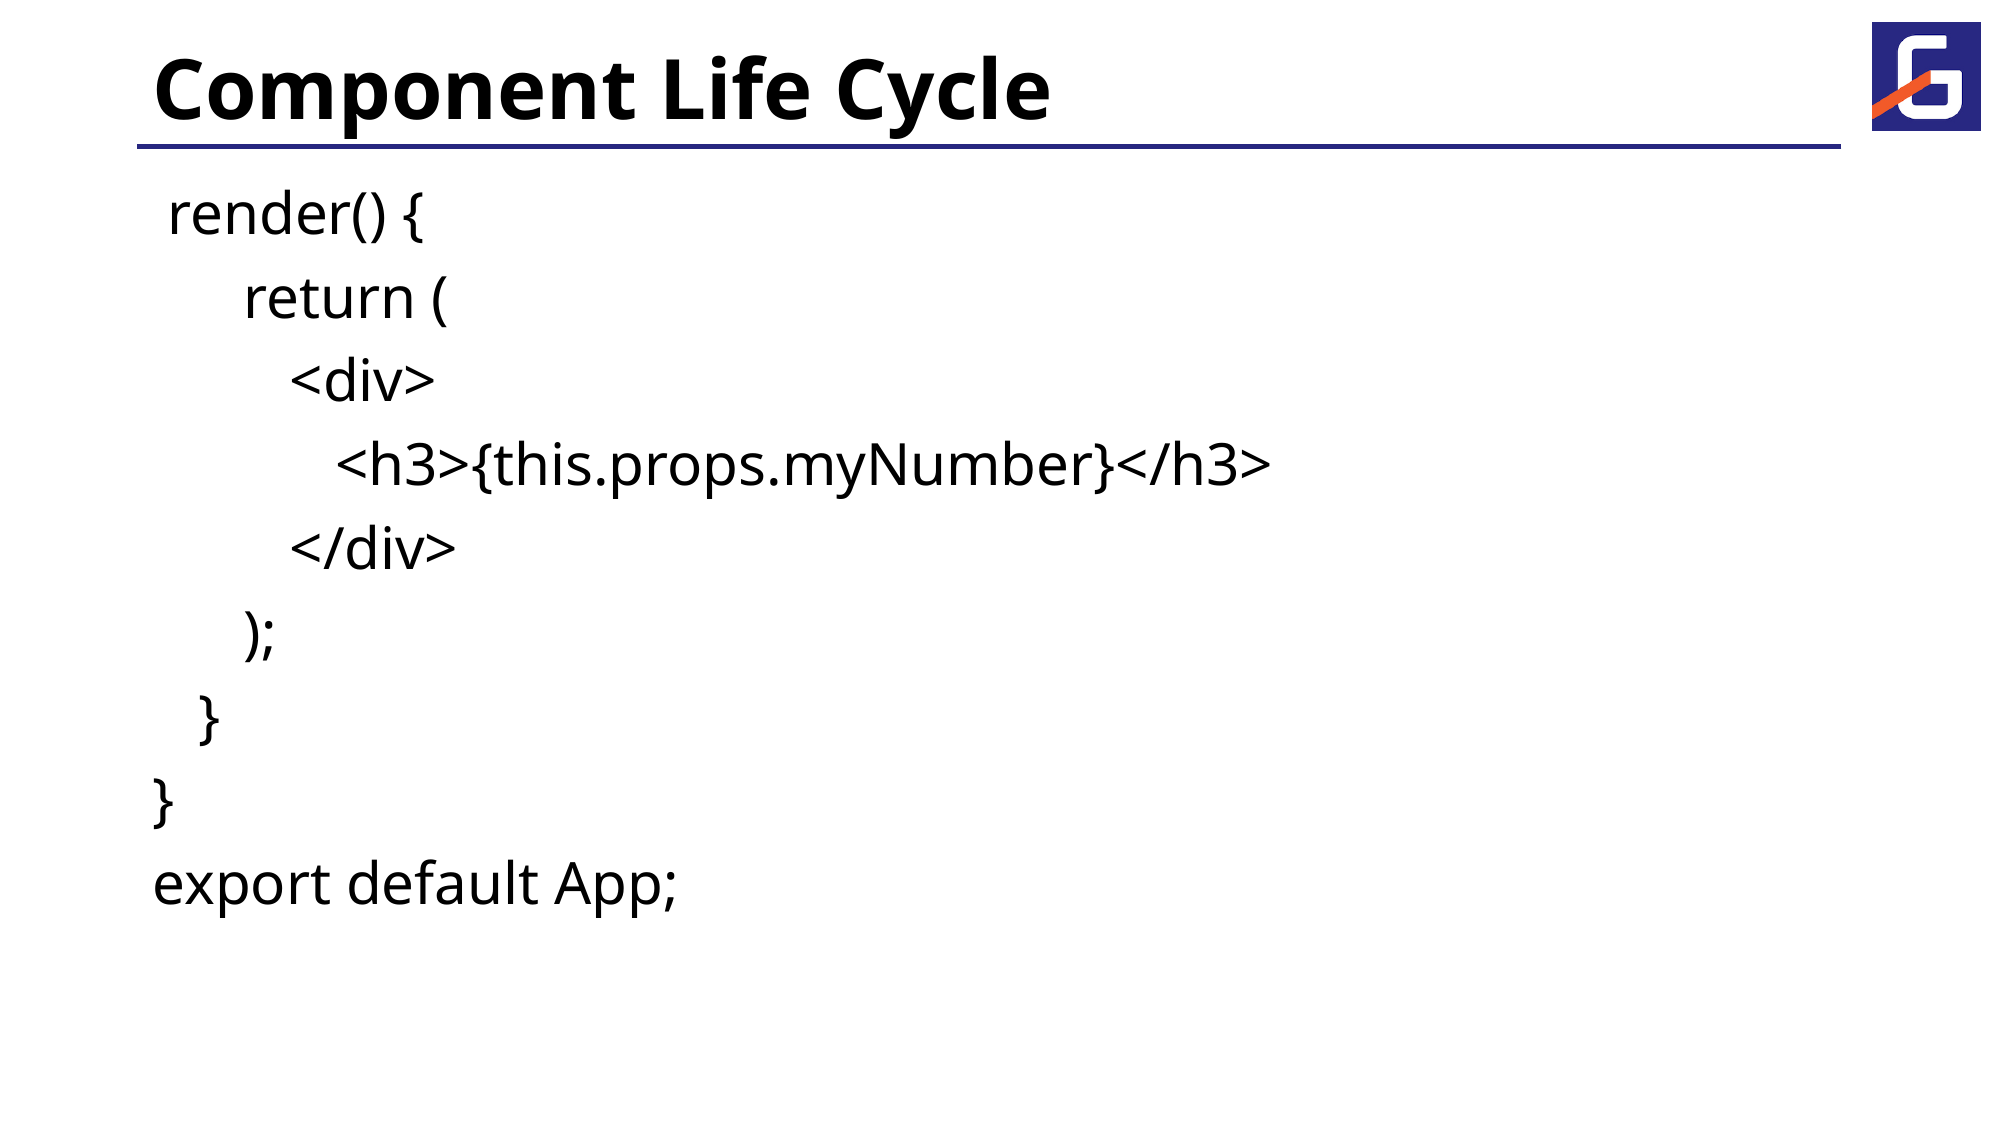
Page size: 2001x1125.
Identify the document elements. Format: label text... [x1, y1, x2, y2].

title Component Life Cycle [137, 26, 1863, 160]
list render() { return ( <div> <h3>{this.props.myNumber}</h3> </div> ); } } export default App; [137, 176, 2000, 1125]
picture [1872, 22, 1981, 131]
